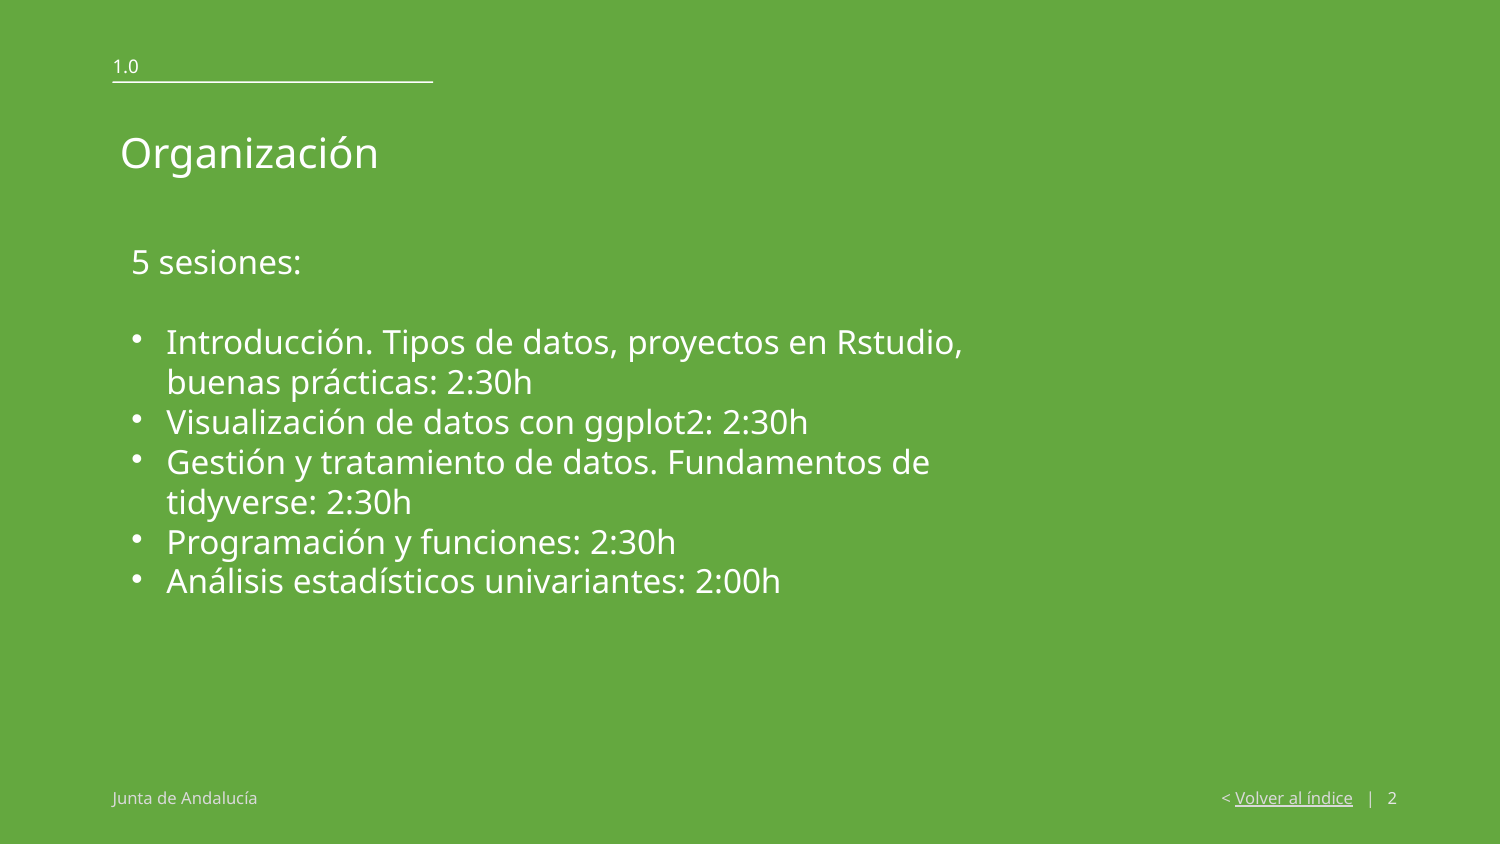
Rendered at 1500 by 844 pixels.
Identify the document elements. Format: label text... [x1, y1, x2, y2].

text_box 1.0 [112, 54, 186, 119]
text_box <number> [1387, 787, 1472, 831]
text_box Organización [105, 119, 414, 186]
text_box 5 sesiones: Introducción. Tipos de datos, proyectos en Rstudio, buenas prácticas: 2:30h Visualización de datos con ggplot2: 2:30h Gestión y tratamiento de datos. Fundamentos de tidyverse: 2:30h Programación y funciones: 2:30h Análisis estadísticos univariantes: 2:00h [116, 233, 1005, 615]
